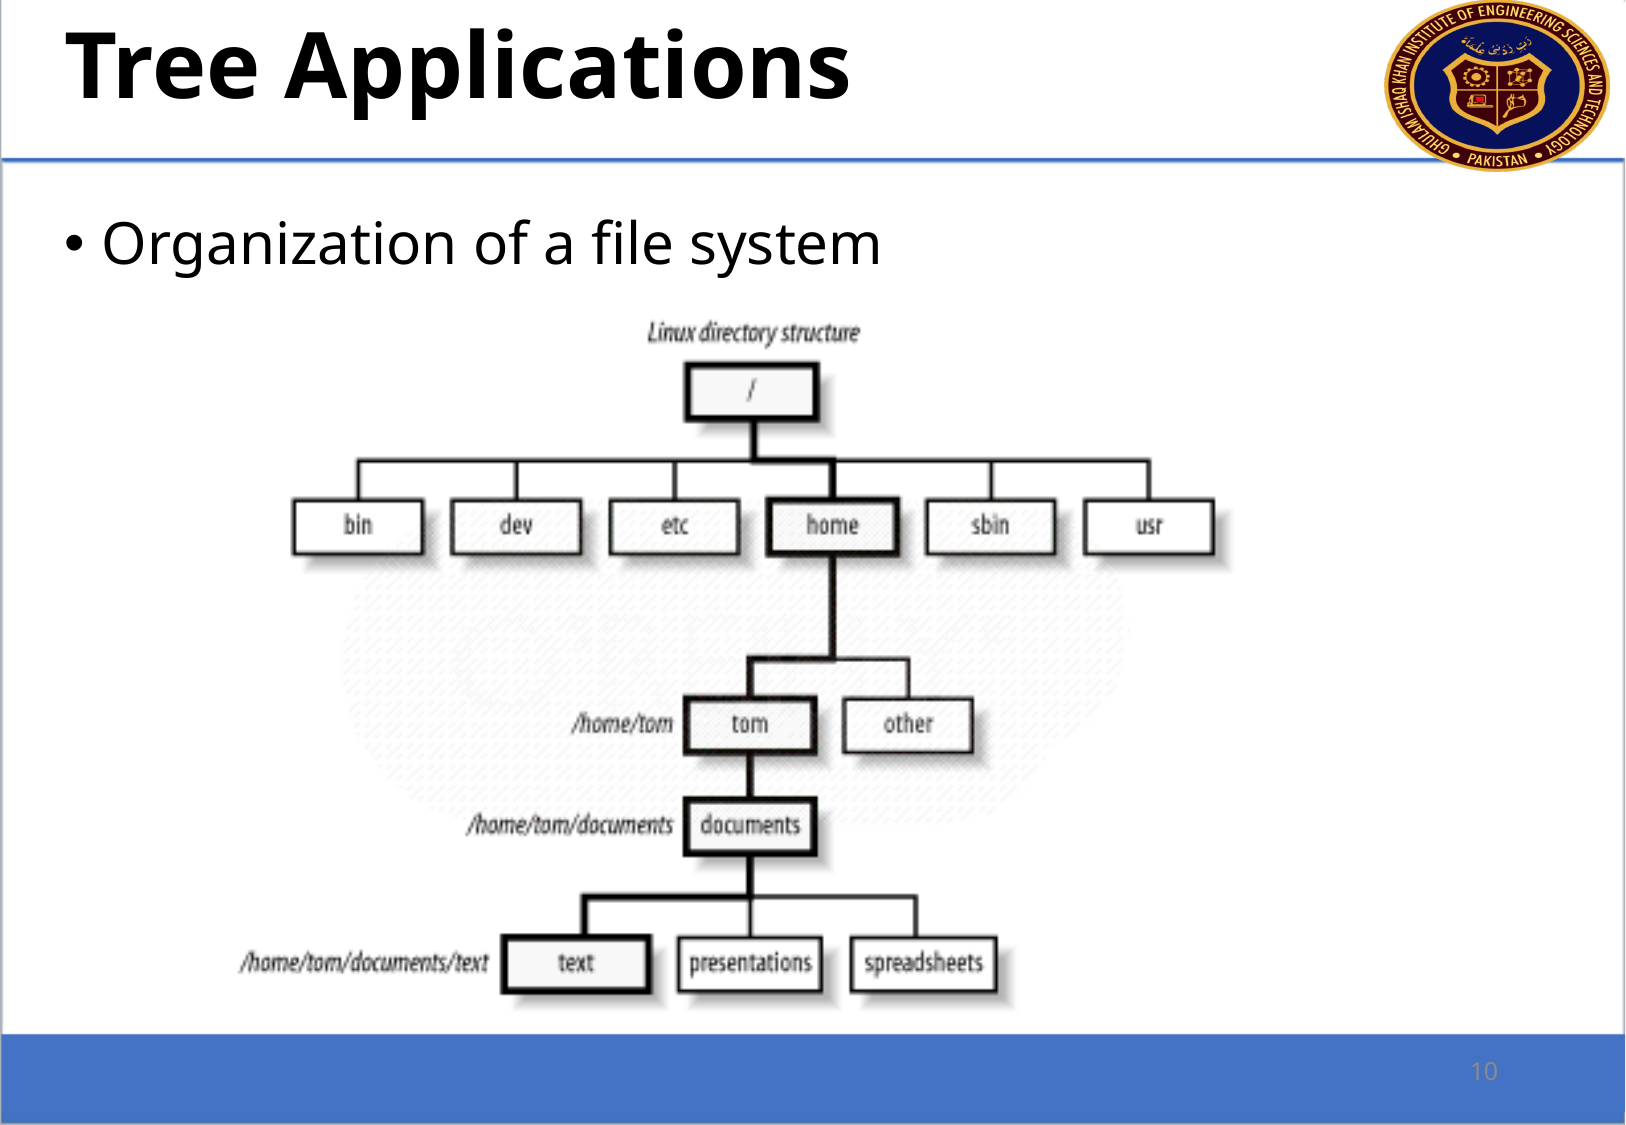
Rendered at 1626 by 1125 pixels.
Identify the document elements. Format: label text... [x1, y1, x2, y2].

text_box Tree Applications [49, 12, 1237, 200]
text_box Organization of a file system [49, 207, 1237, 319]
picture [0, 0, 1626, 1125]
slide_number 10 [1147, 1042, 1514, 1103]
